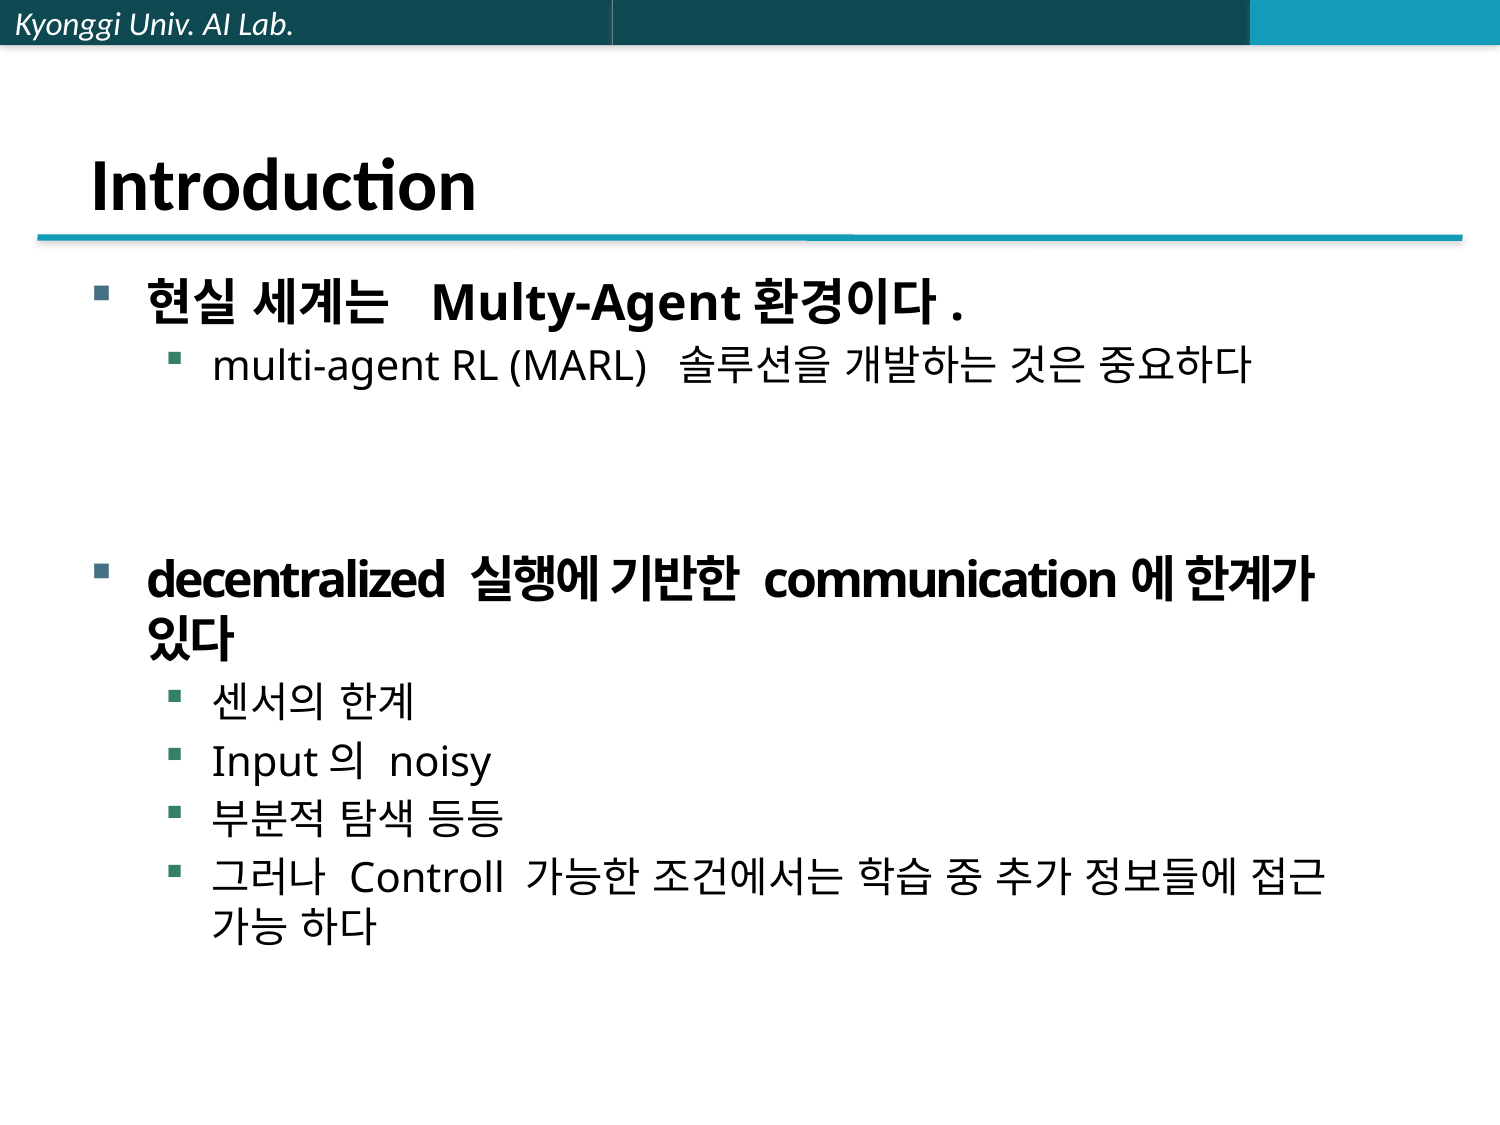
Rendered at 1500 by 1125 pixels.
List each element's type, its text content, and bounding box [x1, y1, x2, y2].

title Introduction [75, 45, 1425, 233]
list 현실 세계는 Multy-Agent환경이다. multi-agent RL (MARL) 솔루션을 개발하는 것은 중요하다 decentralized 실행에 기반한 communication에 한계가 있다 센서의 한계 Input의 noisy 부분적 탐색 등등 그러나 Controll 가능한 조건에서는 학습 중 추가 정보들에 접근 가능 하다 [75, 262, 1425, 1075]
